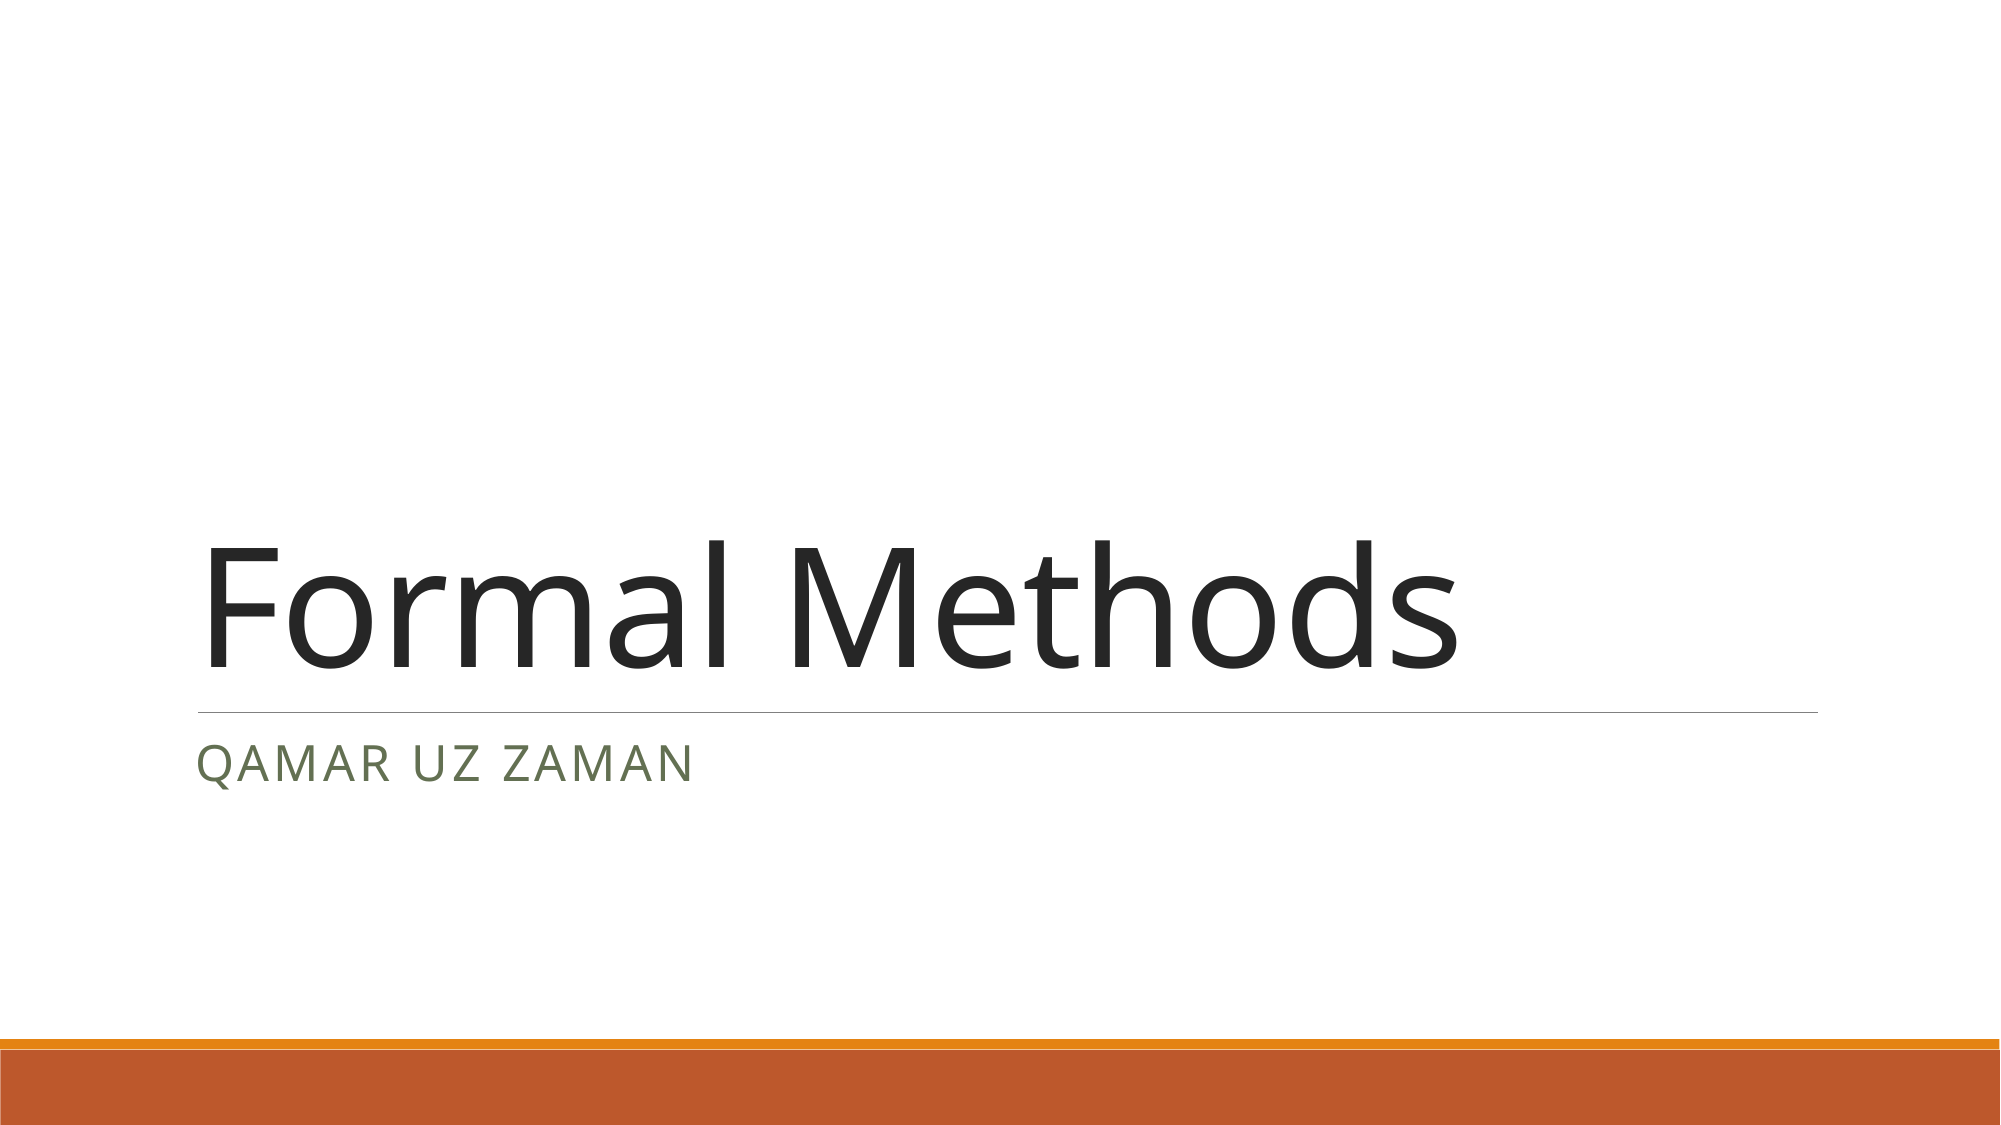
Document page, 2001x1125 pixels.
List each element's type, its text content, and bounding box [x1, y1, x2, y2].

title Formal Methods [180, 124, 1830, 710]
subtitle Qamar uz zaman [180, 730, 1831, 919]
